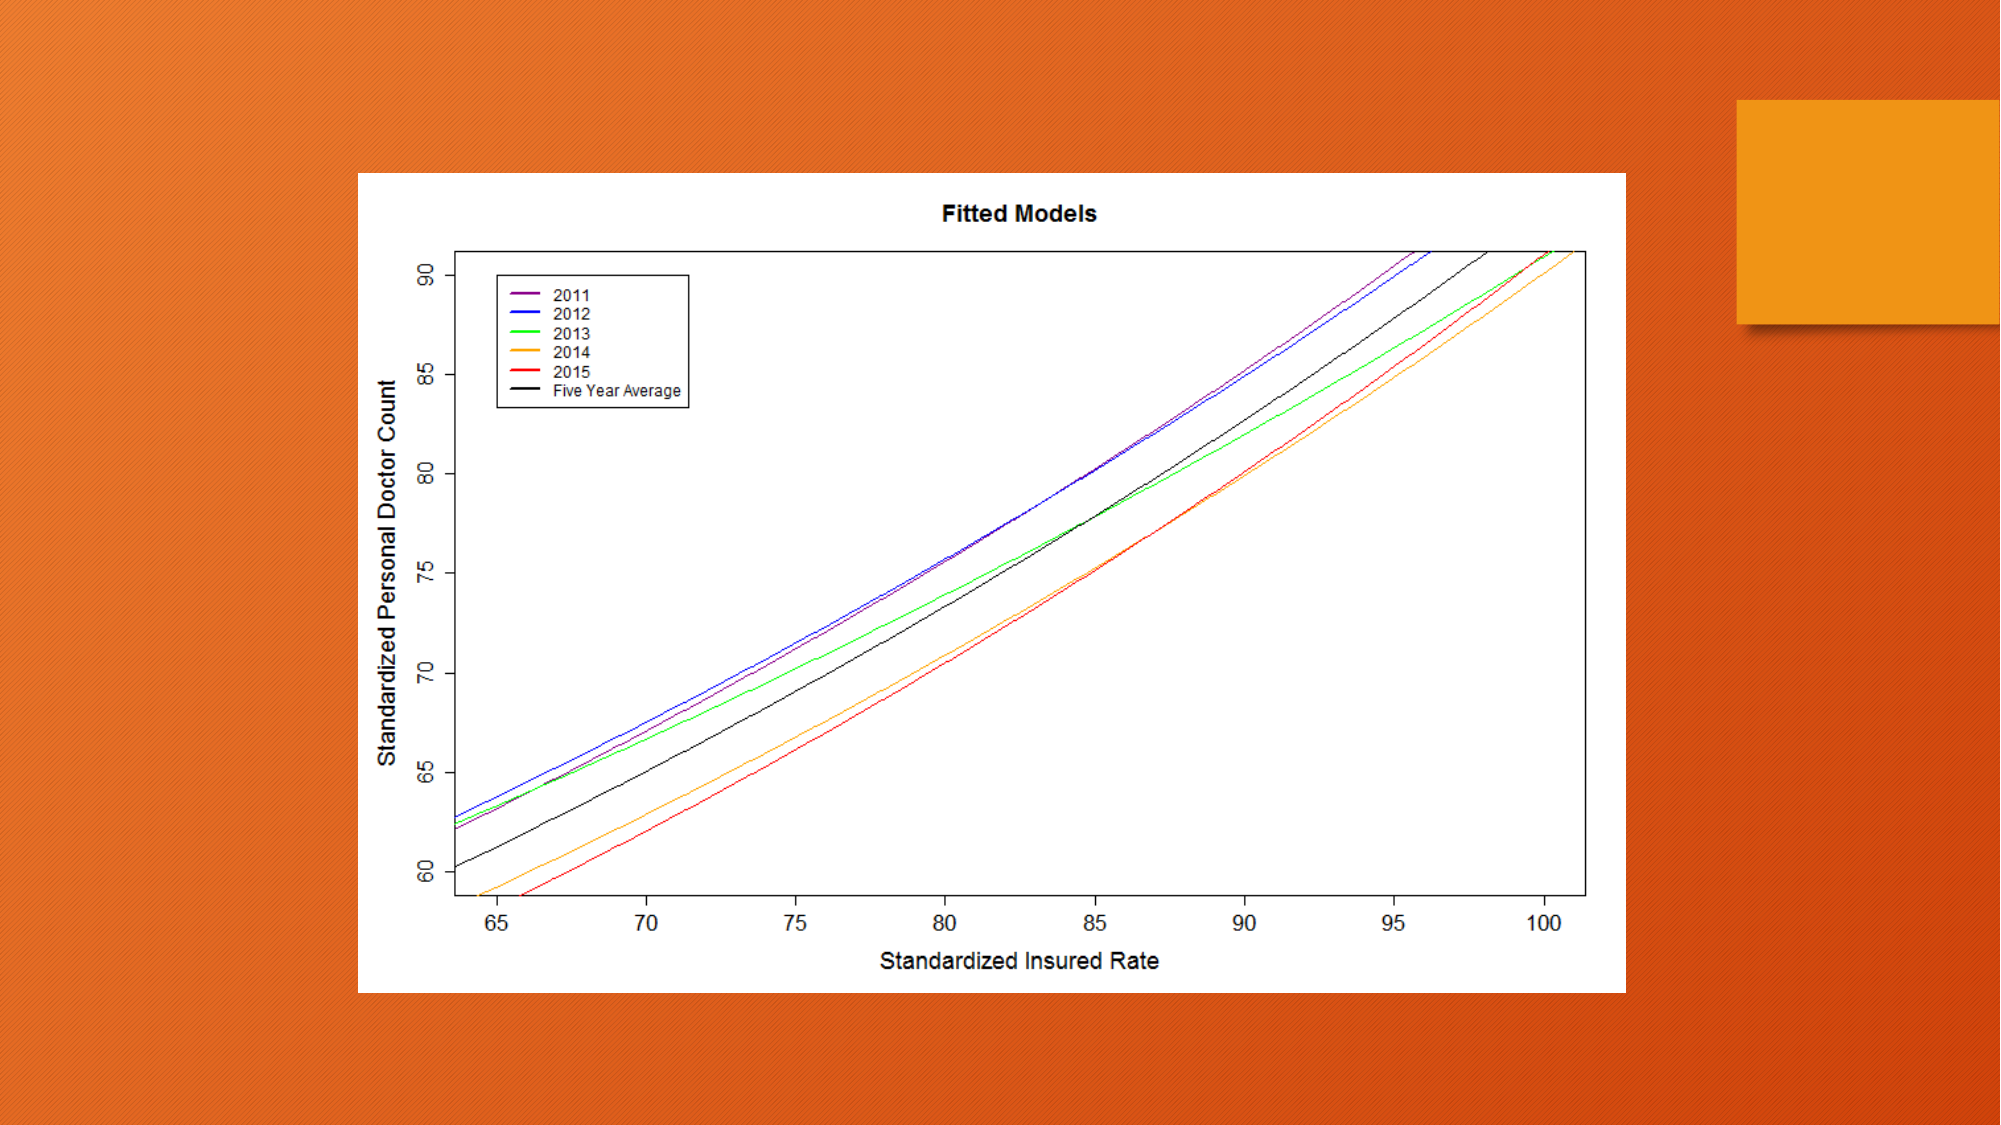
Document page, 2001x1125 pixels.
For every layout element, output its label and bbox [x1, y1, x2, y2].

picture [357, 173, 1626, 993]
picture [1736, 325, 2000, 347]
